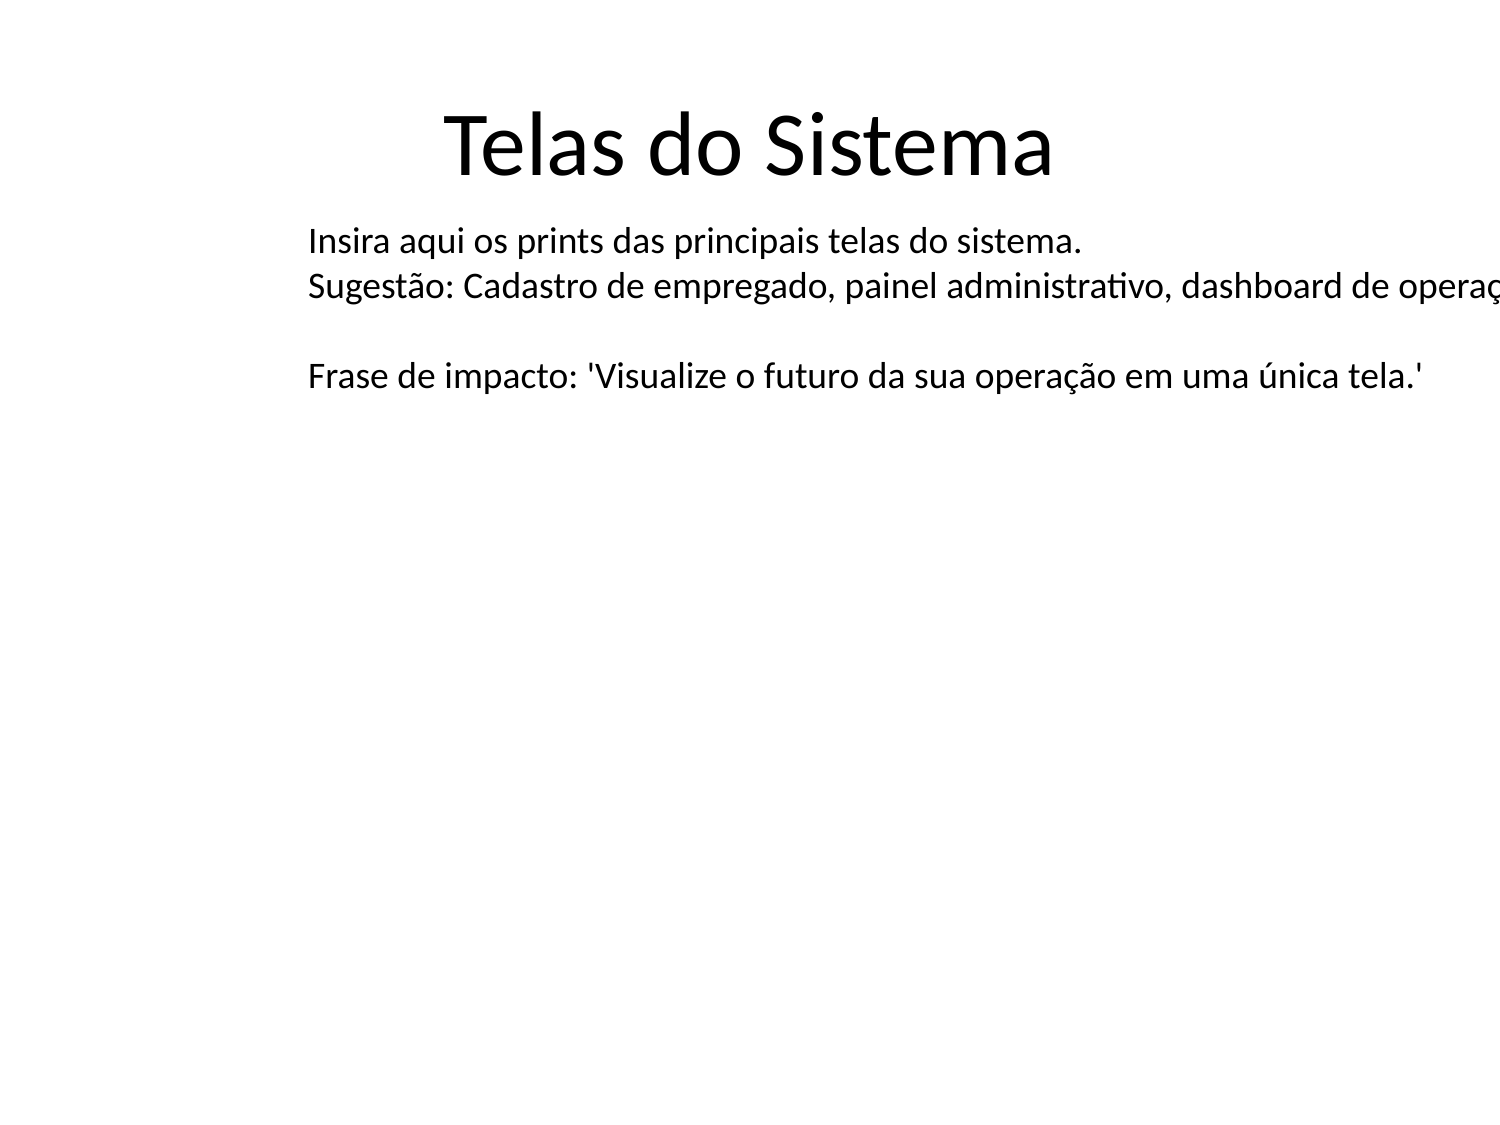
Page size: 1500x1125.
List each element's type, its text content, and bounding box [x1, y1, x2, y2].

text_box Insira aqui os prints das principais telas do sistema. Sugestão: Cadastro de empregado, painel administrativo, dashboard de operações. Frase de impacto: 'Visualize o futuro da sua operação em uma única tela.' [293, 208, 1500, 403]
title Telas do Sistema [75, 45, 1425, 233]
